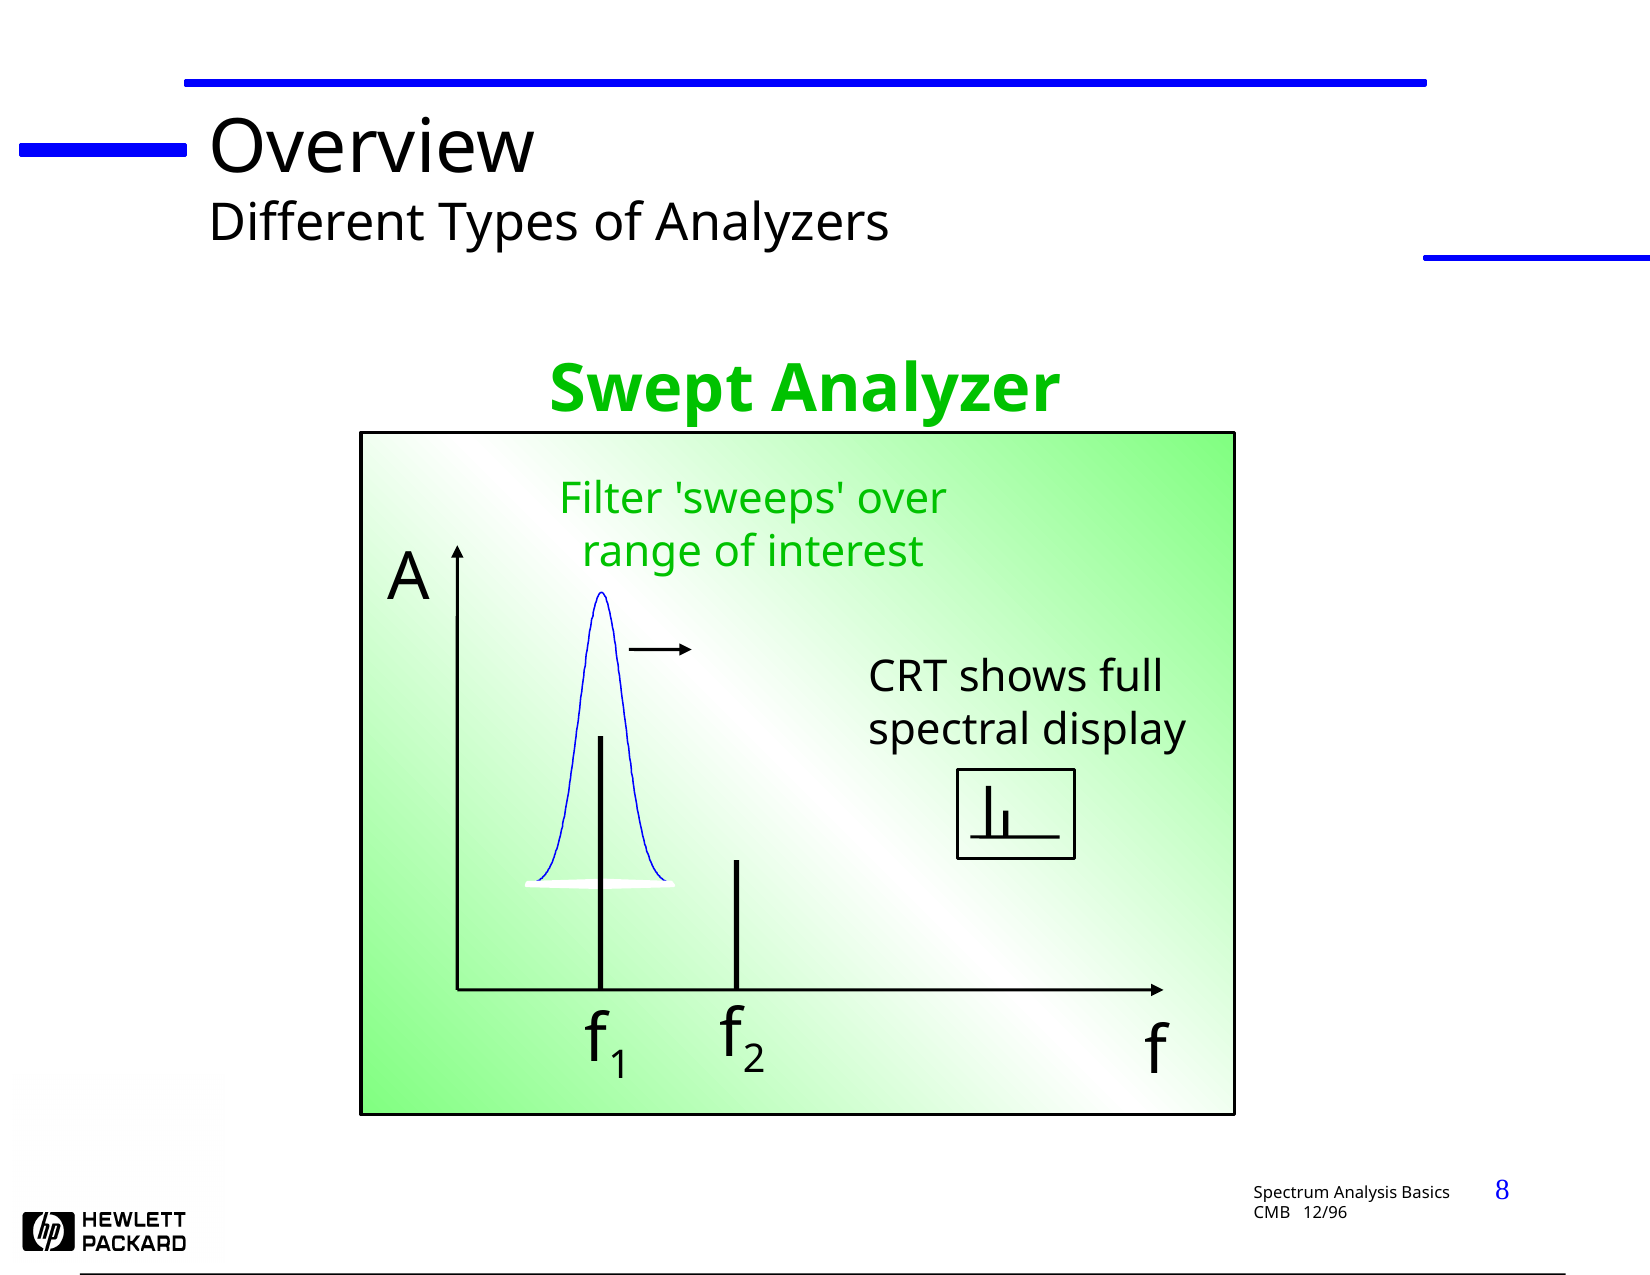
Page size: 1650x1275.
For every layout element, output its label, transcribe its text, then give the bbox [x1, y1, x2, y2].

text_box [719, 998, 767, 1082]
slide_number 8 [1187, 1162, 1526, 1251]
text_box [576, 592, 627, 734]
text_box [360, 432, 1235, 1115]
text_box CRT shows full spectral display [868, 648, 1219, 763]
text_box [451, 545, 464, 734]
picture [12, 1074, 225, 1263]
text_box f [1144, 1006, 1171, 1086]
text_box [628, 643, 692, 656]
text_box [584, 998, 632, 1088]
text_box Swept Analyzer [549, 345, 1095, 426]
text_box A [387, 532, 438, 612]
text_box Overview Different Types of Analyzers [208, 97, 1182, 249]
text_box Filter 'sweeps' over range of interest [496, 469, 1011, 584]
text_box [456, 735, 1164, 991]
